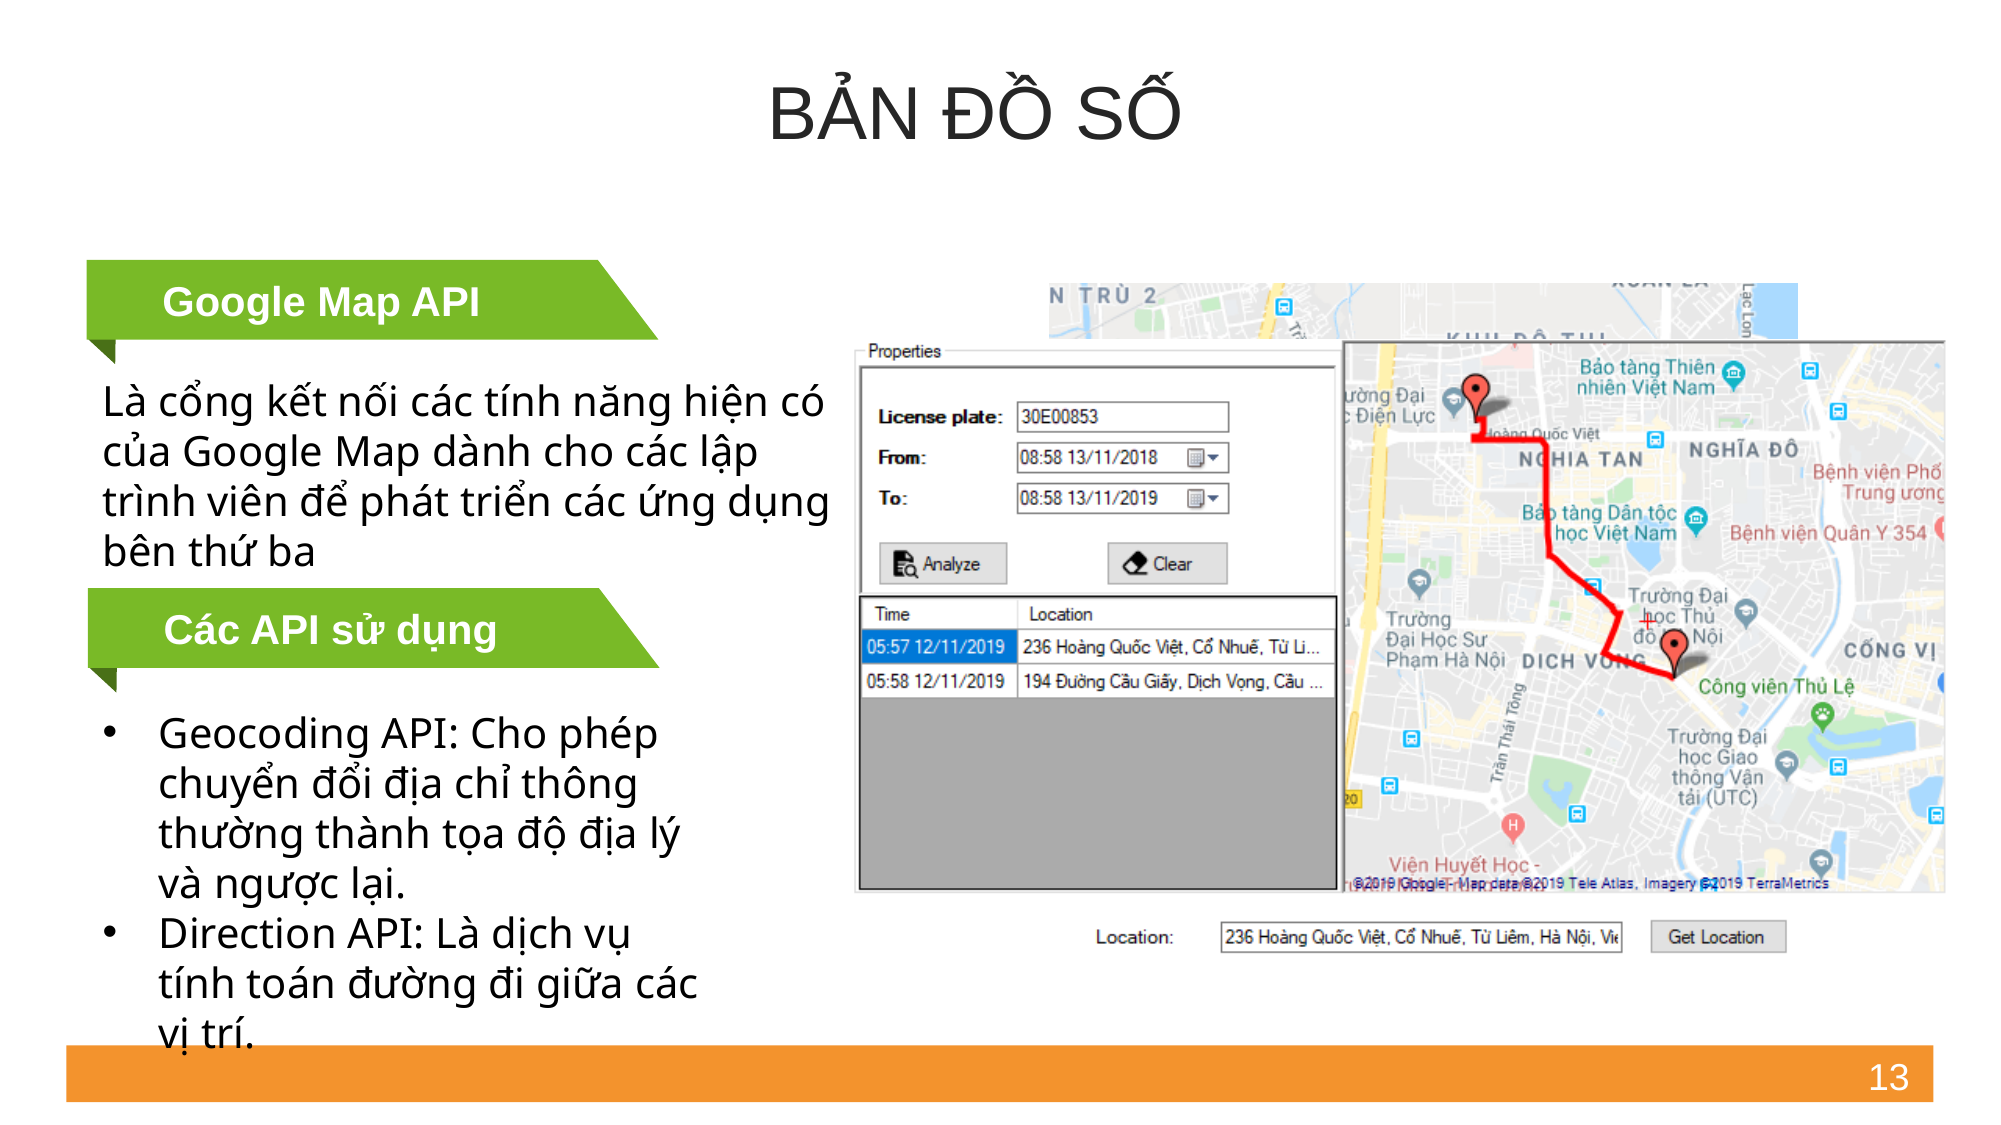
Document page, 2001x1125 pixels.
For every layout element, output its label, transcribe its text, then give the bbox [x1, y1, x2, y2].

list BẢN ĐỒ SỐ [0, 55, 1952, 175]
text_box Là cổng kết nối các tính năng hiện có của Google Map dành cho các lập trình viên để phát triển các ứng dụng bên thứ ba [87, 366, 853, 582]
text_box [86, 259, 659, 365]
picture [853, 283, 1952, 972]
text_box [87, 588, 660, 693]
text_box Geocoding API: Cho phép chuyển đổi địa chỉ thông thường thành tọa độ địa lý và ngược lại. Direction API: Là dịch vụ tính toán đường đi giữa các vị trí. [87, 698, 717, 1064]
text_box 13 [1853, 1045, 1925, 1105]
